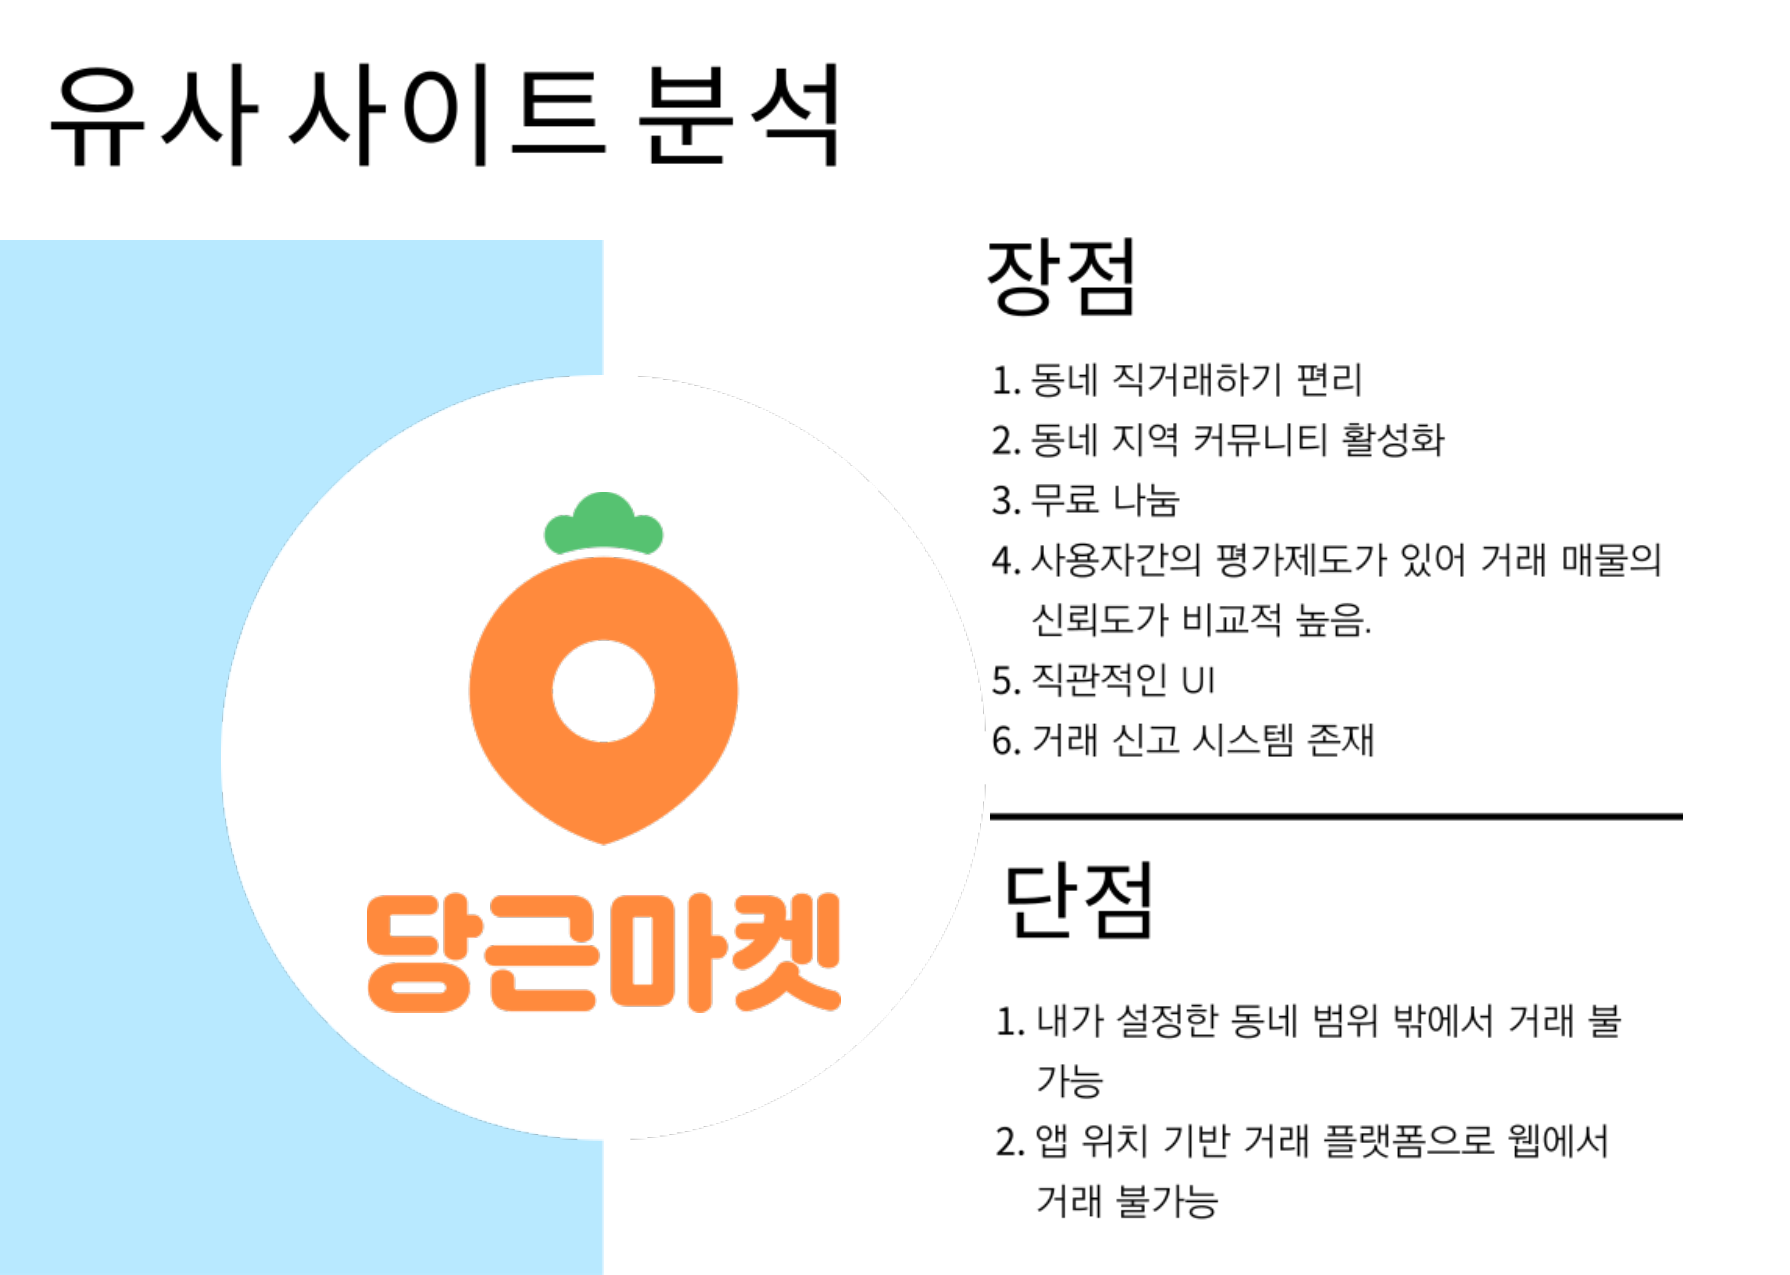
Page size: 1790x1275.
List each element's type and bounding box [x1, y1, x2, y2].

picture [970, 192, 1685, 774]
text_box [0, 240, 604, 1275]
text_box [221, 375, 987, 1141]
text_box [990, 804, 1683, 830]
picture [28, 1, 899, 220]
picture [984, 991, 1640, 1237]
text_box [367, 492, 841, 1014]
picture [987, 816, 1204, 981]
